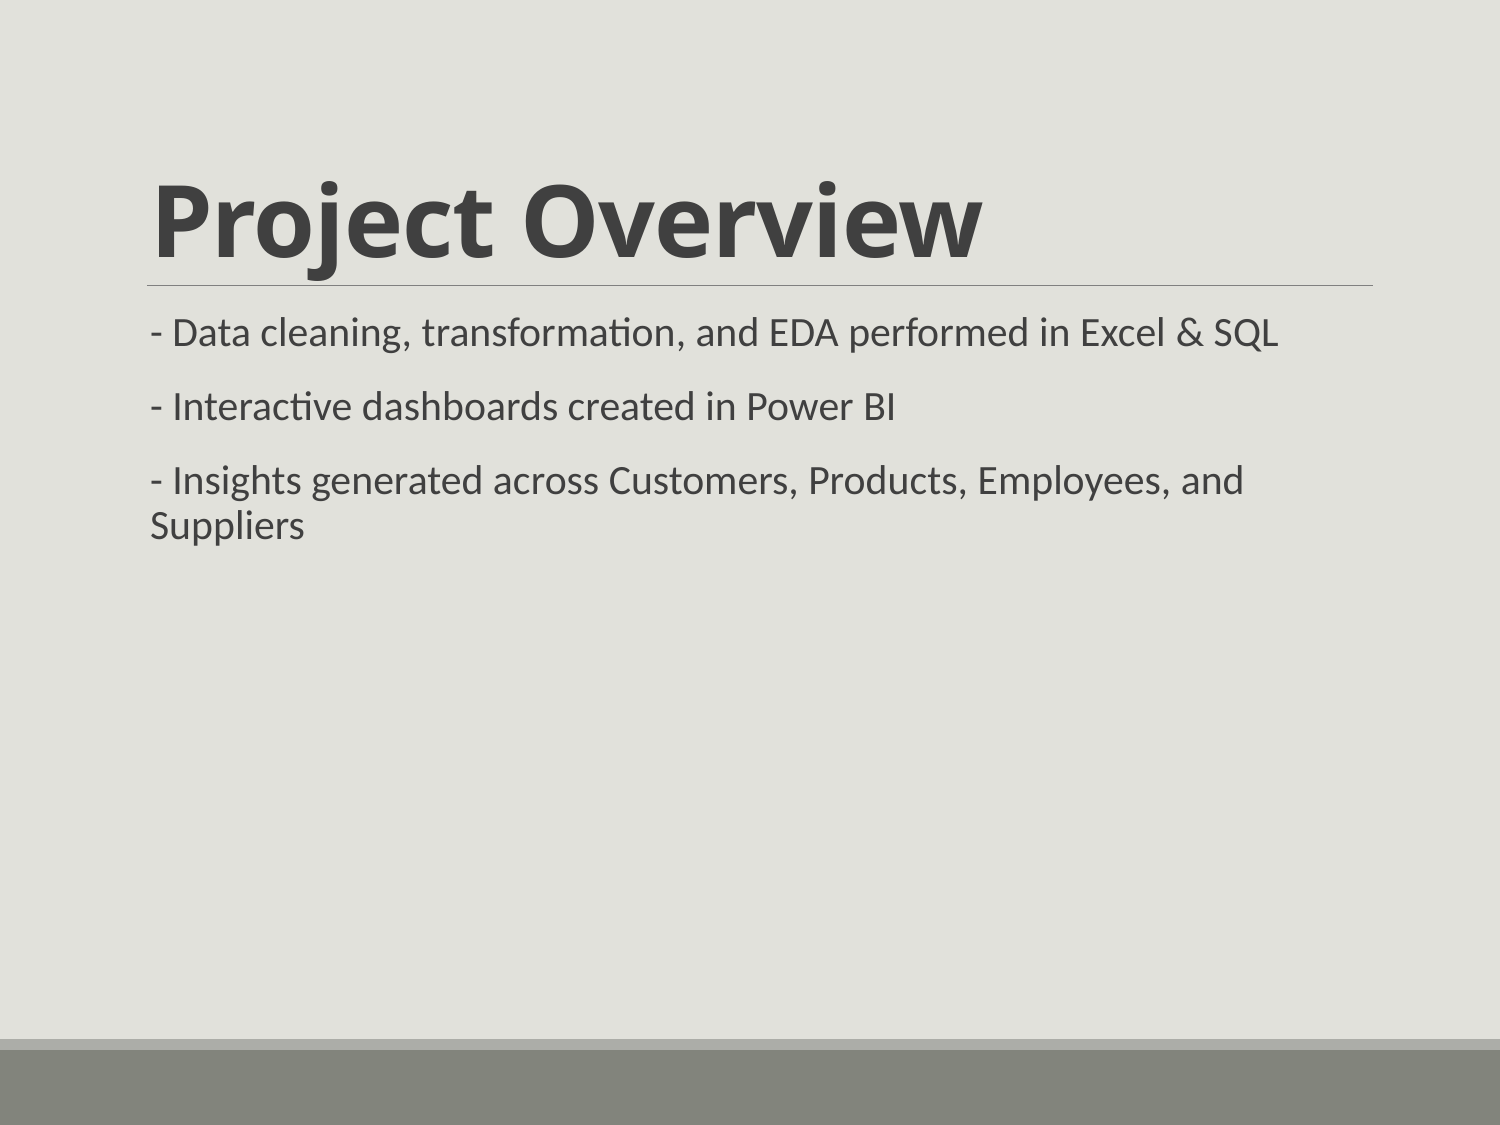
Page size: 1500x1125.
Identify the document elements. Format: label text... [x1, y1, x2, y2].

title Project Overview [135, 47, 1373, 285]
list - Data cleaning, transformation, and EDA performed in Excel & SQL - Interactive dashboards created in Power BI - Insights generated across Customers, Products, Employees, and Suppliers [135, 302, 1373, 963]
